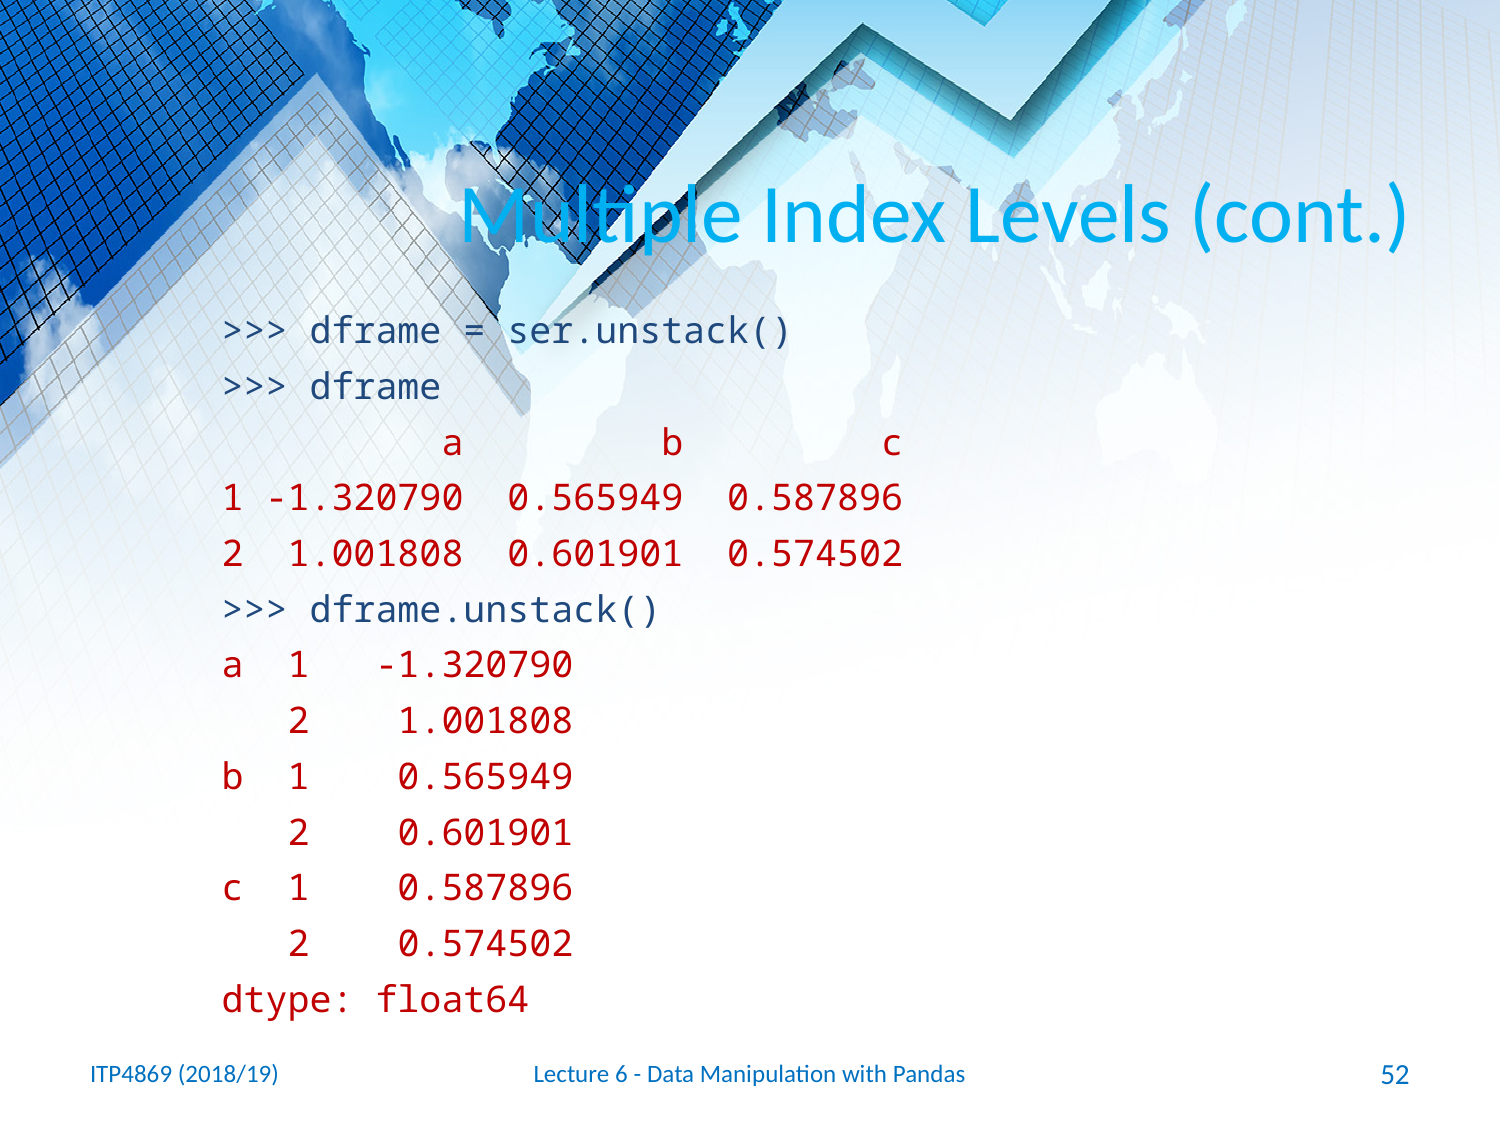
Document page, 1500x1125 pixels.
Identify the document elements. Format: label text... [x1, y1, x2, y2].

slide_number 52 [1074, 1042, 1425, 1103]
footer Lecture 6 - Data Manipulation with Pandas [512, 1042, 988, 1103]
slide_number ITP4869 (2018/19) [75, 1042, 425, 1103]
title Multiple Index Levels (cont.) [73, 128, 1427, 290]
picture [0, 0, 1500, 1125]
list >>> dframe = ser.unstack() >>> dframe a b c 1 -1.320790 0.565949 0.587896 2 1.001808 0.601901 0.574502 >>> dframe.unstack() a 1 -1.320790 2 1.001808 b 1 0.565949 2 0.601901 c 1 0.587896 2 0.574502 dtype: float64 [73, 295, 1427, 1031]
